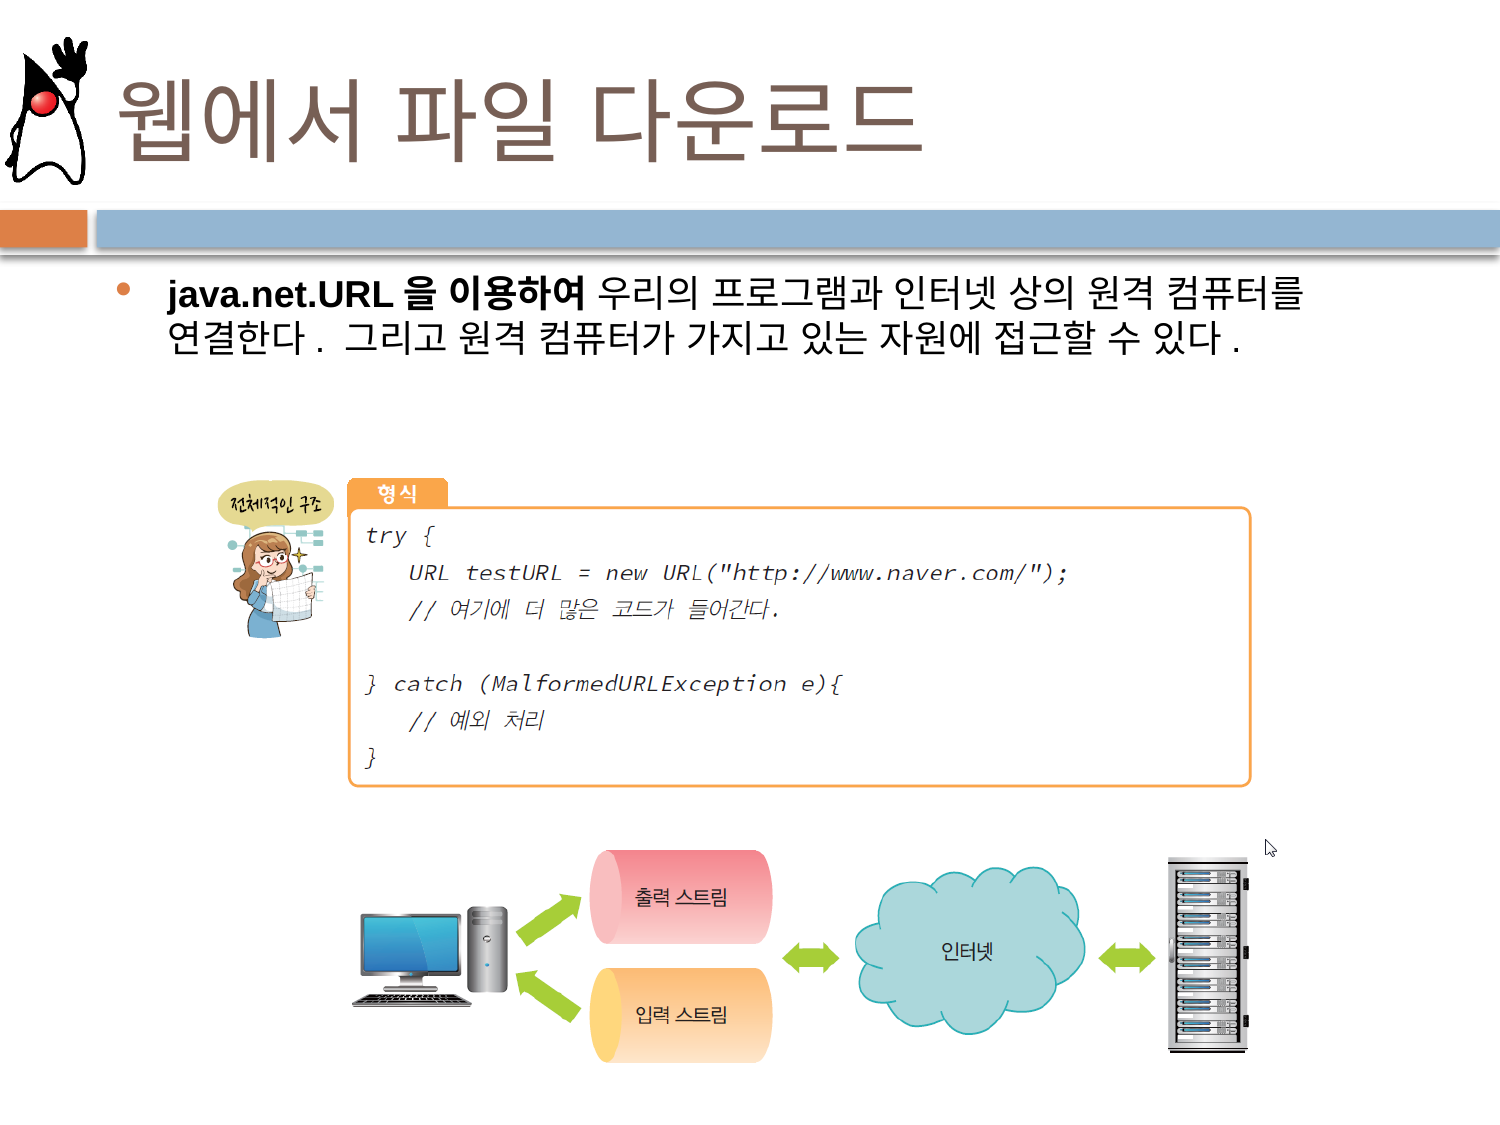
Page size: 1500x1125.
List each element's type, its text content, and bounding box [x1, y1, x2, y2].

list java.net.URL을 이용하여 우리의 프로그램과 인터넷 상의 원격 컴퓨터를 연결한다. 그리고 원격 컴퓨터가 가지고 있는 자원에 접근할 수 있다. [100, 262, 1438, 1000]
picture [5, 37, 88, 185]
title 웹에서 파일 다운로드 [100, 37, 1438, 200]
picture [213, 470, 1284, 1075]
